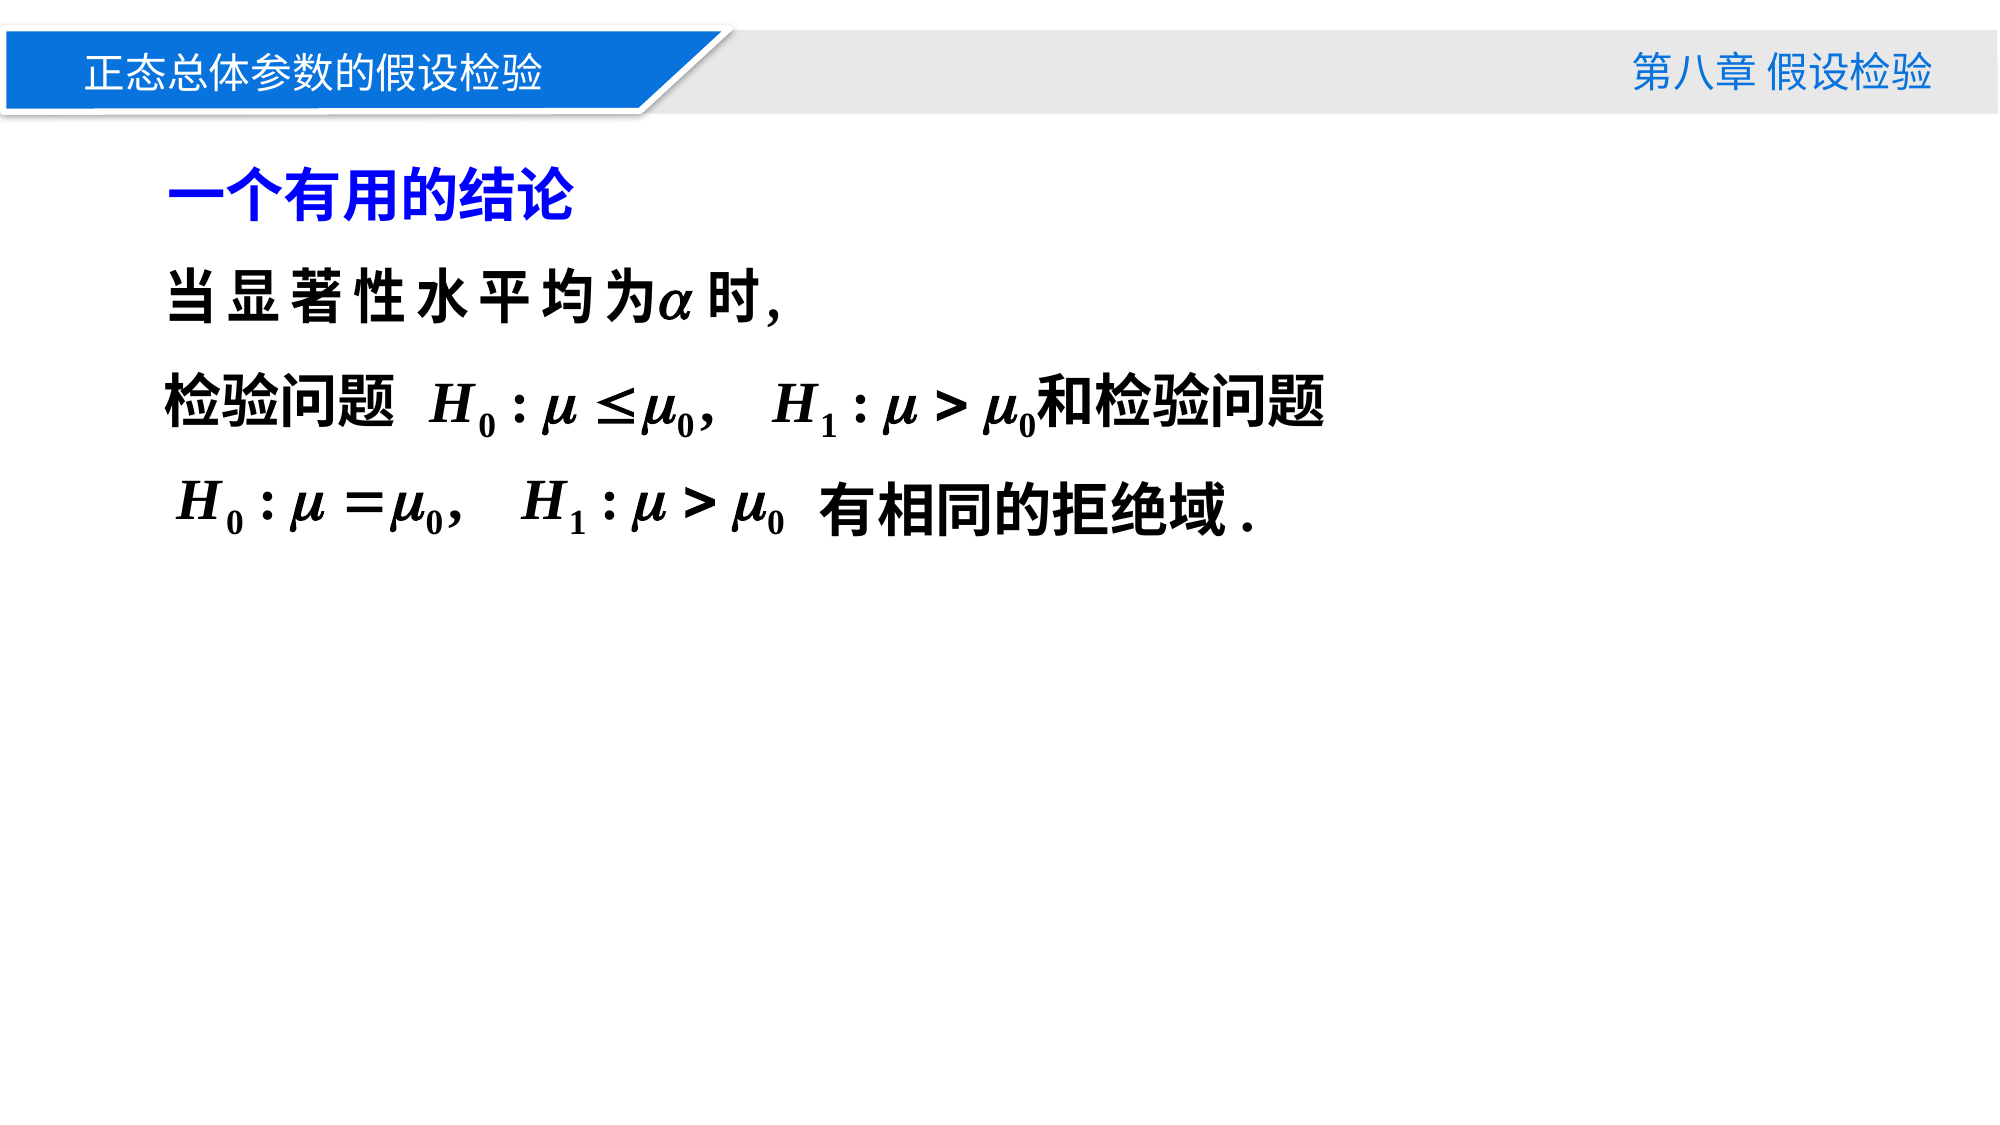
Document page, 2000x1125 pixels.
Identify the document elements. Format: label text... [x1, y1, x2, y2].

text_box [649, 27, 2000, 116]
text_box 有相同的拒绝域. [804, 465, 1364, 551]
text_box 第八章 假设检验 [1617, 38, 1949, 103]
text_box [0, 25, 733, 115]
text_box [162, 370, 1394, 444]
text_box 正态总体参数的假设检验 [68, 39, 558, 104]
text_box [141, 469, 853, 541]
text_box 一个有用的结论 [152, 150, 1003, 236]
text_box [166, 264, 845, 333]
